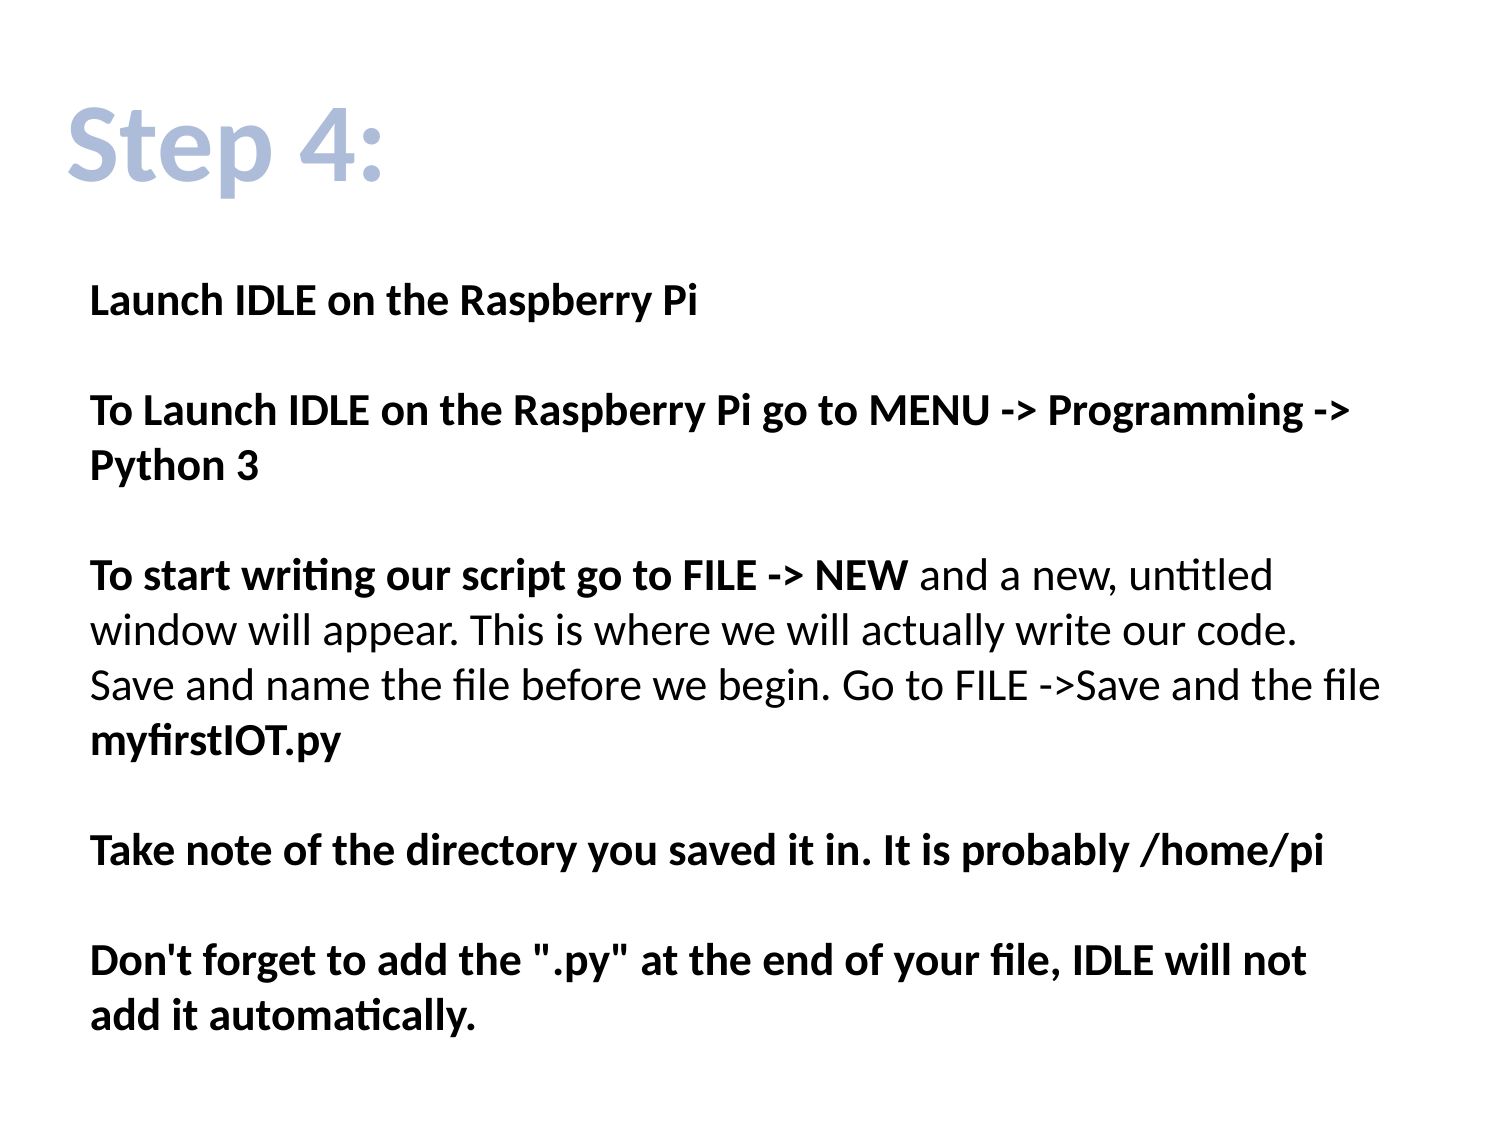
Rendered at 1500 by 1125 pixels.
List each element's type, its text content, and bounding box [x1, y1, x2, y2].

text_box Step 4: [51, 61, 404, 211]
text_box Launch IDLE on the Raspberry Pi To Launch IDLE on the Raspberry Pi go to MENU -> Programming -> Python 3 To start writing our script go to FILE -> NEW and a new, untitled window will appear. This is where we will actually write our code. Save and name the file before we begin. Go to FILE ->Save and the file myfirstIOT.py Take note of the directory you saved it in. It is probably /home/pi Don't forget to add the ".py" at the end of your file, IDLE will not add it automatically. [75, 262, 1400, 1047]
